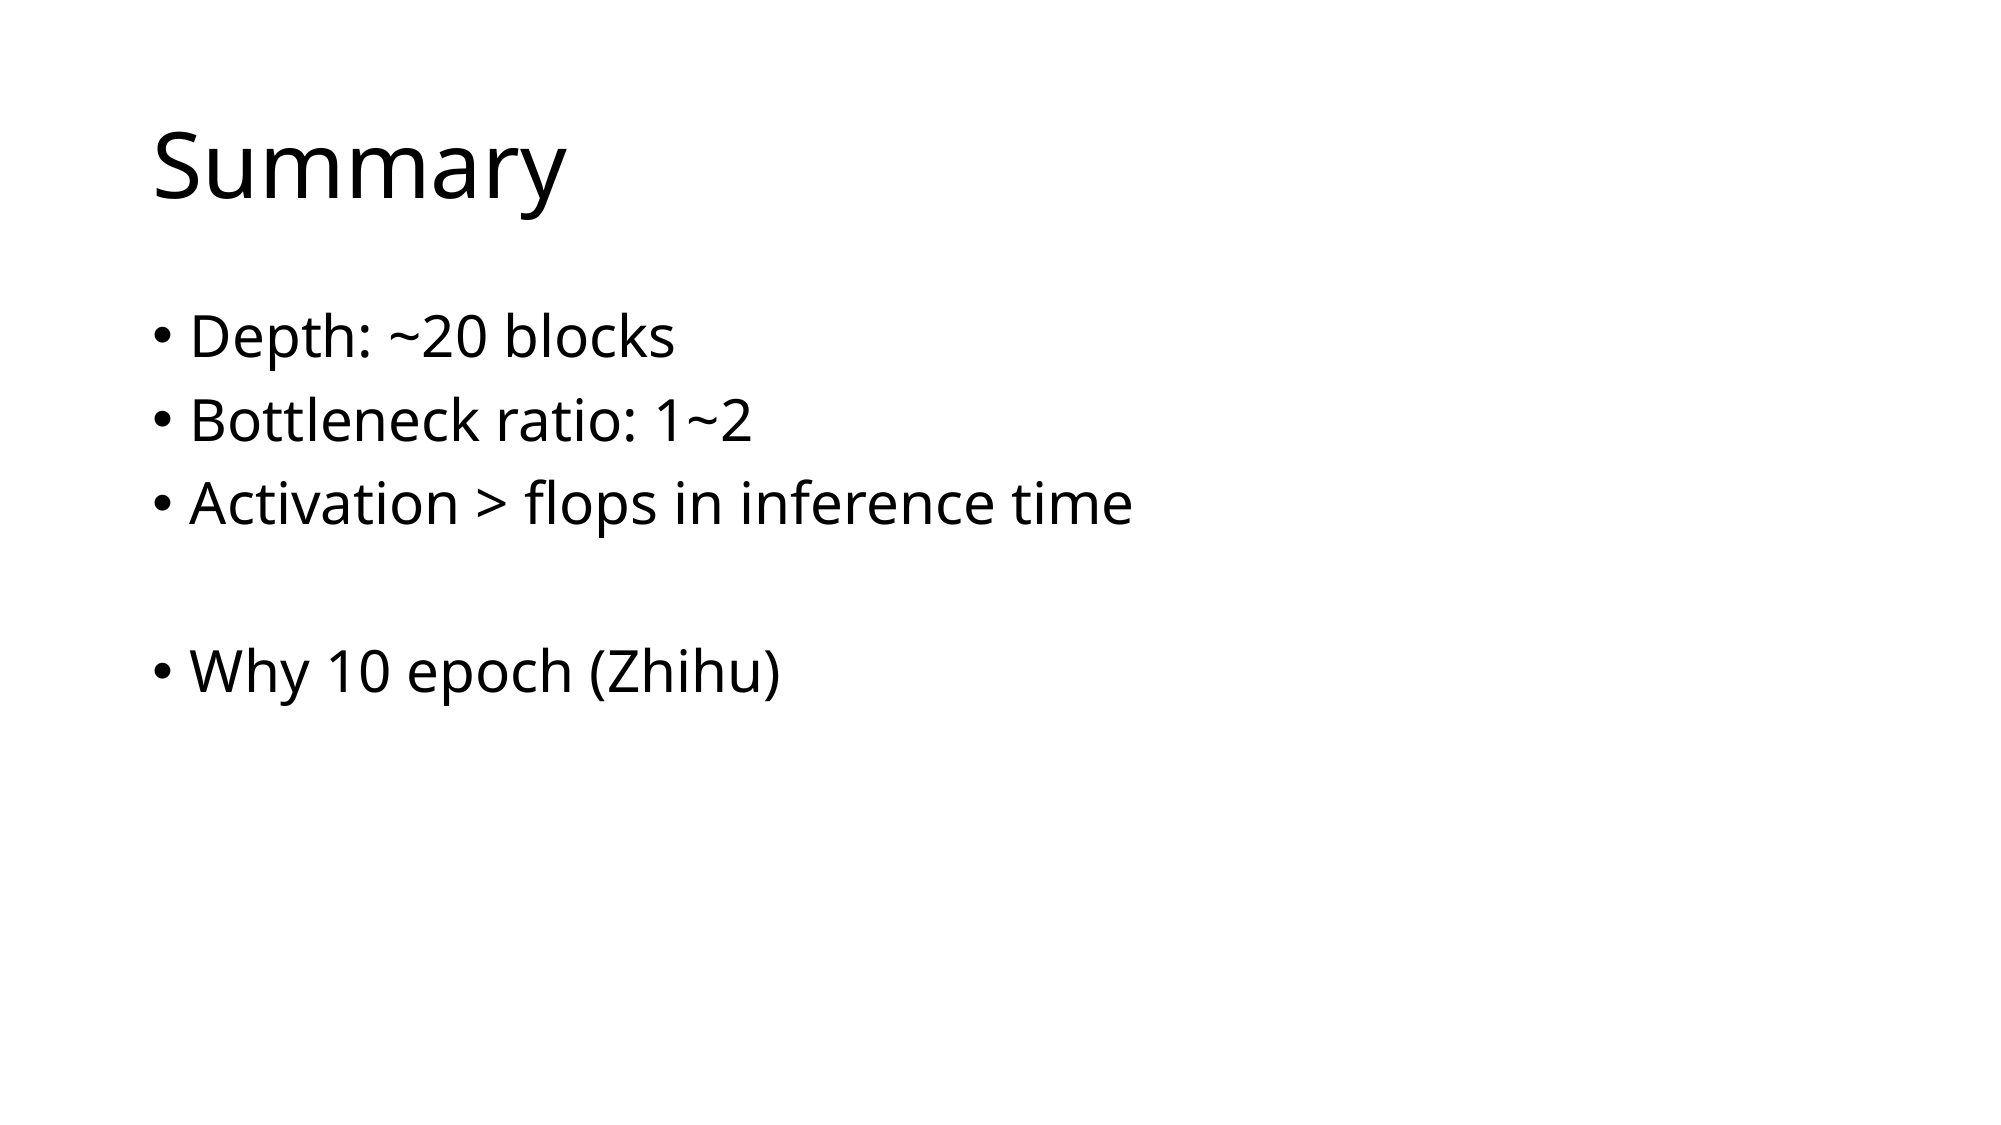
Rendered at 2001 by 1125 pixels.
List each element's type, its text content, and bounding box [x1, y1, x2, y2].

list Depth: ~20 blocks Bottleneck ratio: 1~2 Activation > flops in inference time Why 10 epoch (Zhihu) [137, 299, 1863, 1014]
title Summary [137, 59, 1863, 278]
